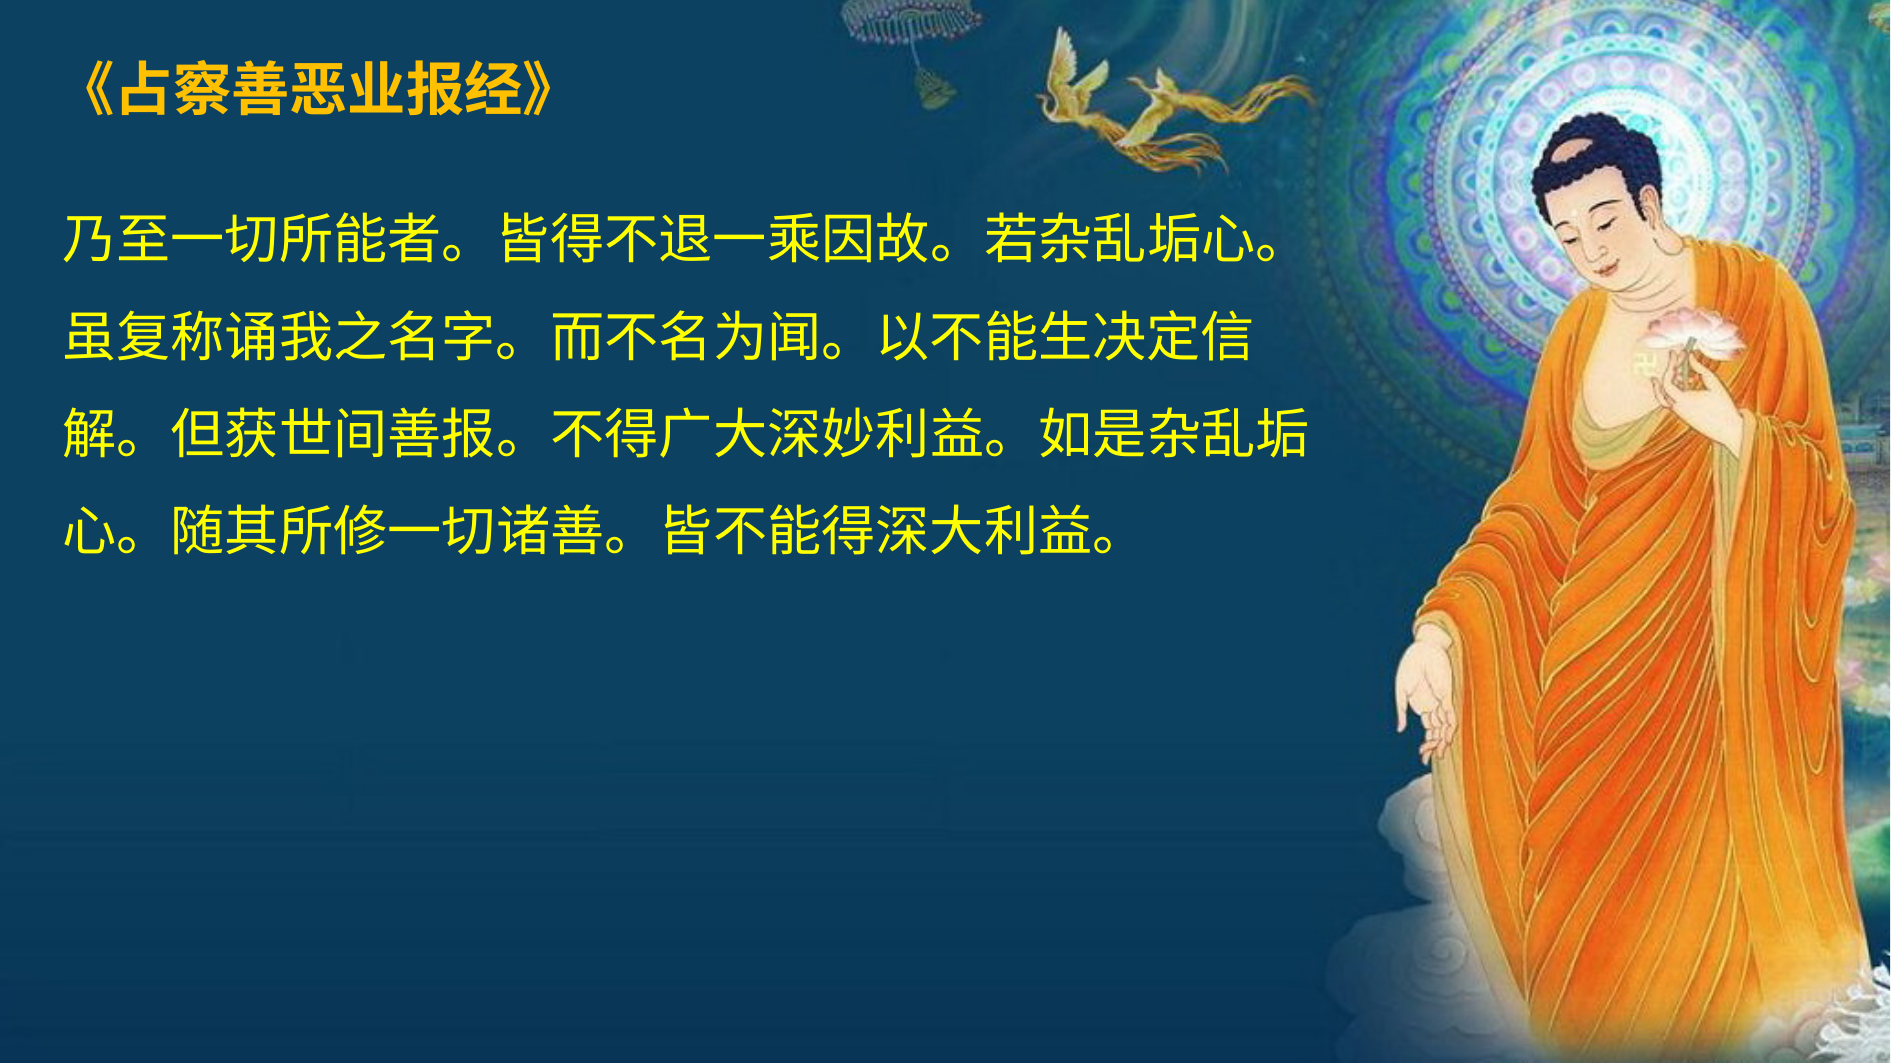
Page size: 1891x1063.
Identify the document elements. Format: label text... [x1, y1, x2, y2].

picture [0, 0, 1891, 1063]
text_box 《占察善恶业报经》 [42, 9, 946, 129]
text_box 乃至一切所能者。皆得不退一乘因故。若杂乱垢心。虽复称诵我之名字。而不名为闻。以不能生决定信解。但获世间善报。不得广大深妙利益。如是杂乱垢心。随其所修一切诸善。皆不能得深大利益。 [47, 164, 1335, 569]
